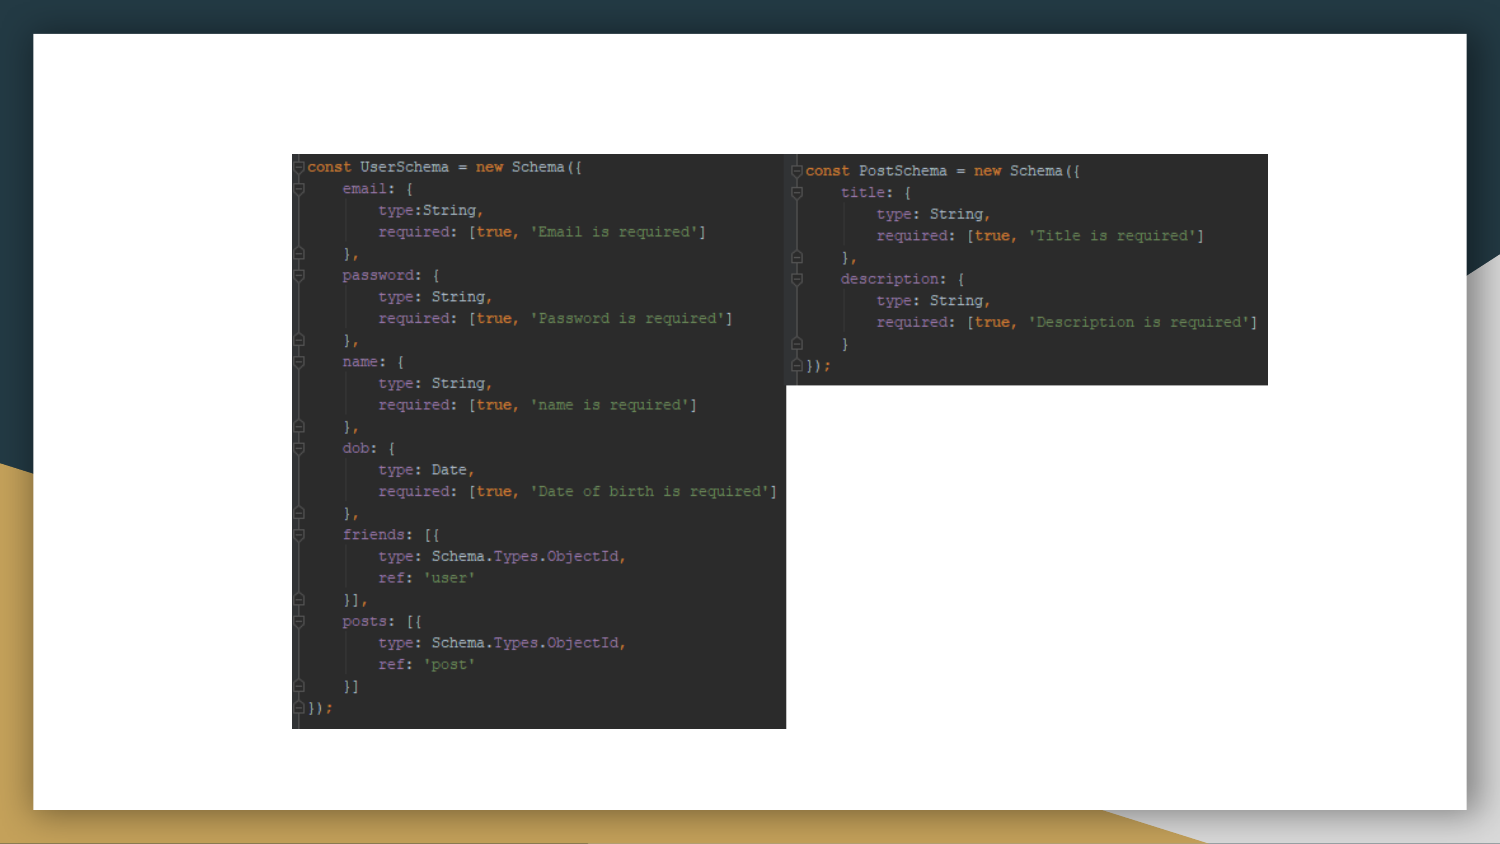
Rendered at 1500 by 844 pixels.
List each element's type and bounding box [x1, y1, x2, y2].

picture [291, 154, 1268, 729]
